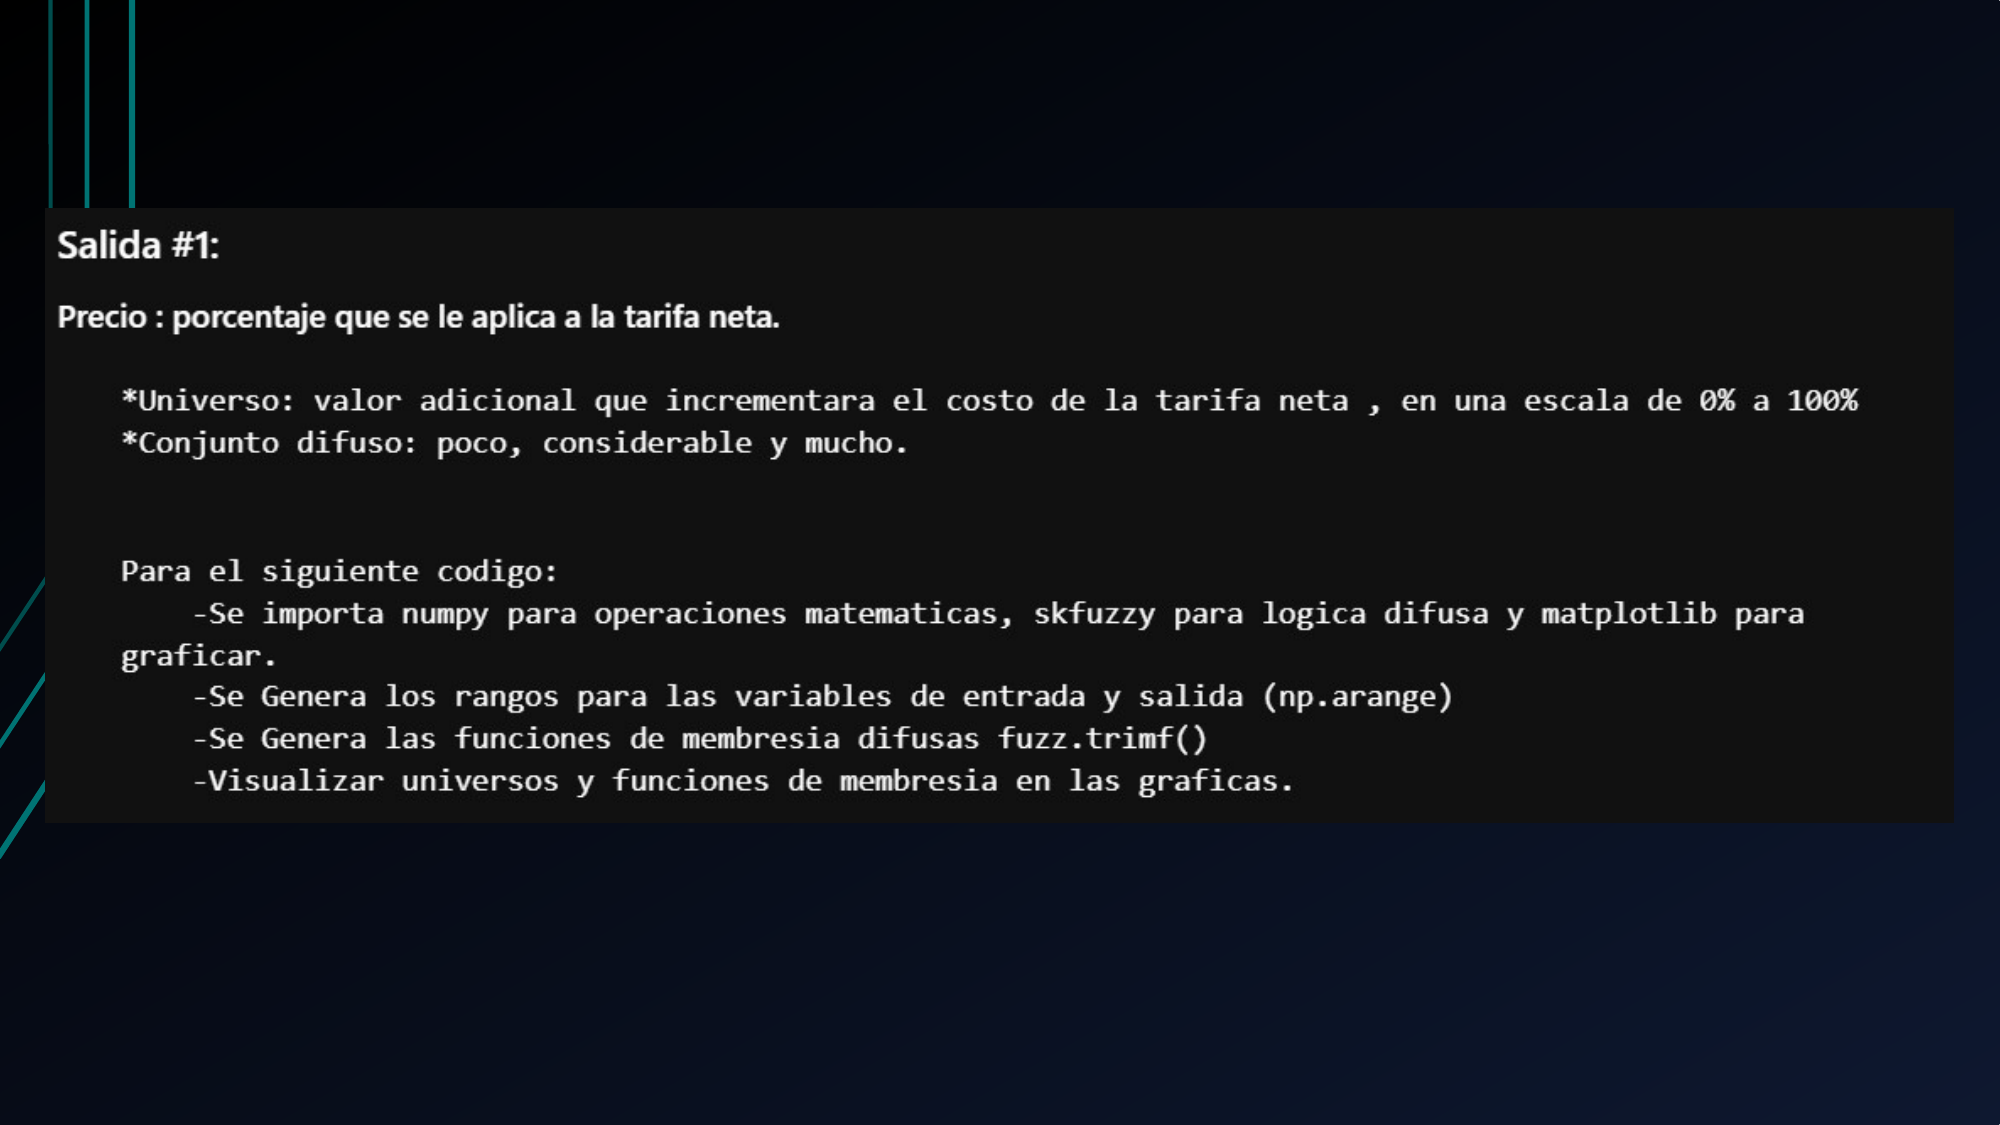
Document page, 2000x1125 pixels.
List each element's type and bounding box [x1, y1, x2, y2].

picture [45, 207, 1955, 823]
